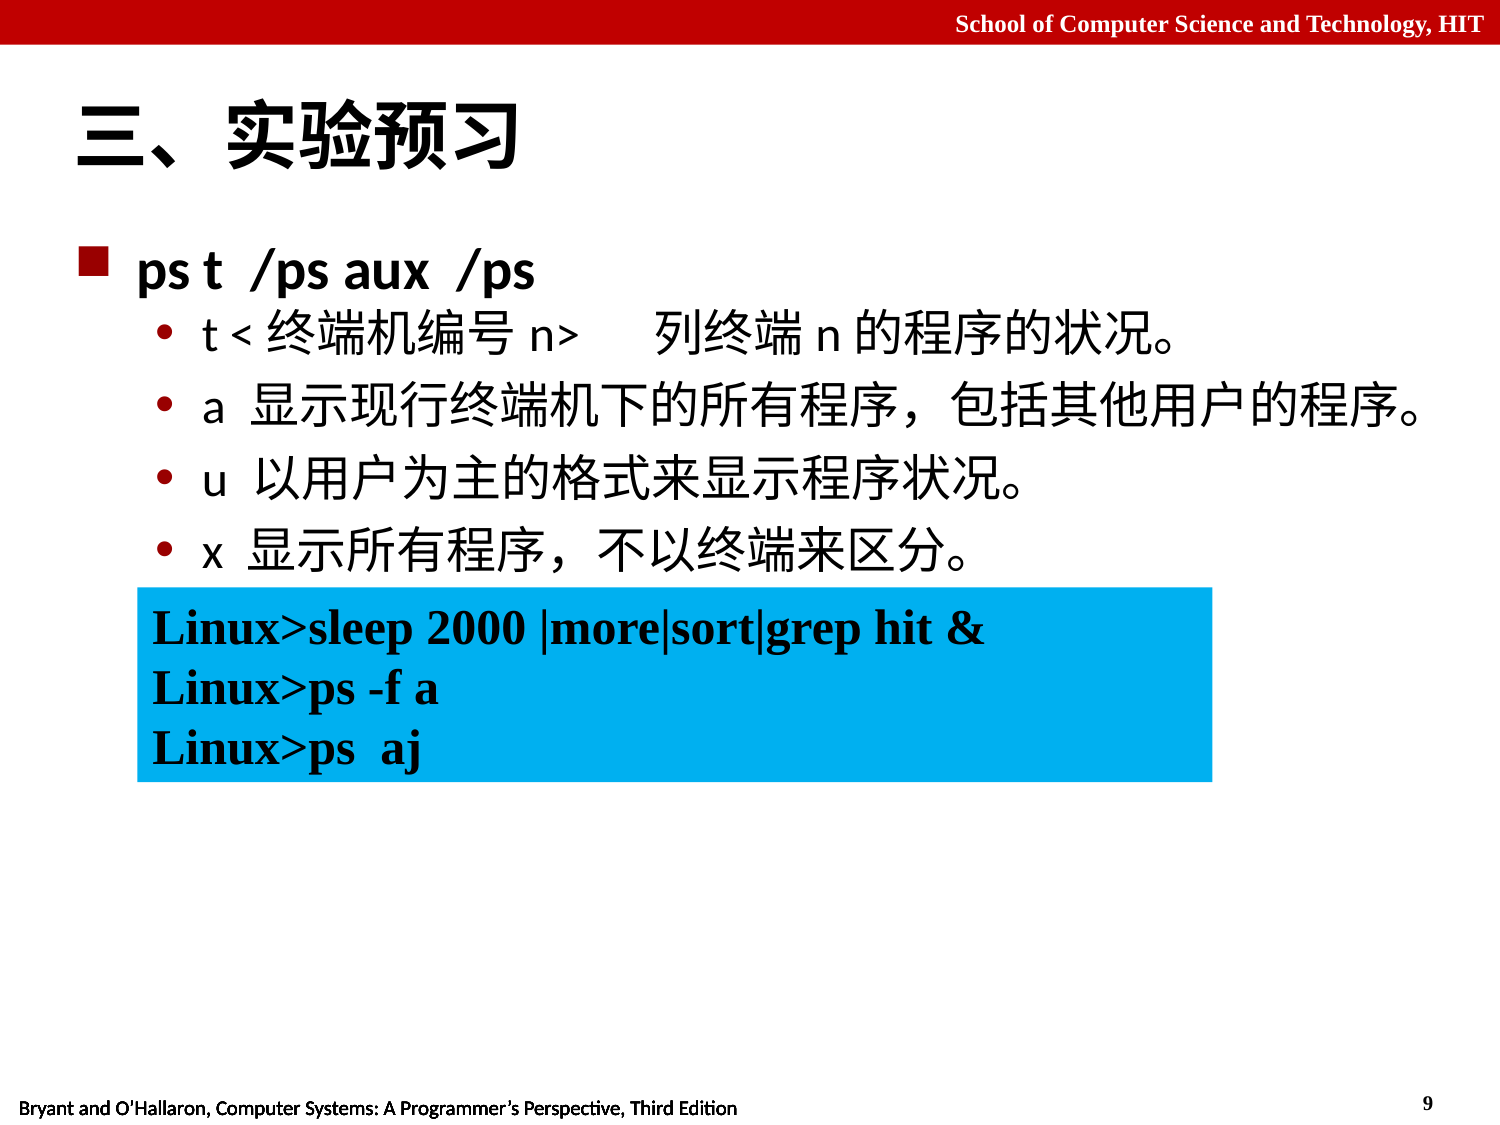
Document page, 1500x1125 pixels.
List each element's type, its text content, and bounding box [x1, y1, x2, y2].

list ps t /ps aux /ps t <终端机编号n> 列终端n的程序的状况。 a 显示现行终端机下的所有程序，包括其他用户的程序。 u 以用户为主的格式来显示程序状况。 x 显示所有程序，不以终端来区分。 [64, 223, 1476, 1125]
title 三、实验预习 [58, 71, 1500, 197]
text_box Linux>sleep 2000 |more|sort|grep hit & Linux>ps -f a Linux>ps aj [137, 587, 1213, 783]
